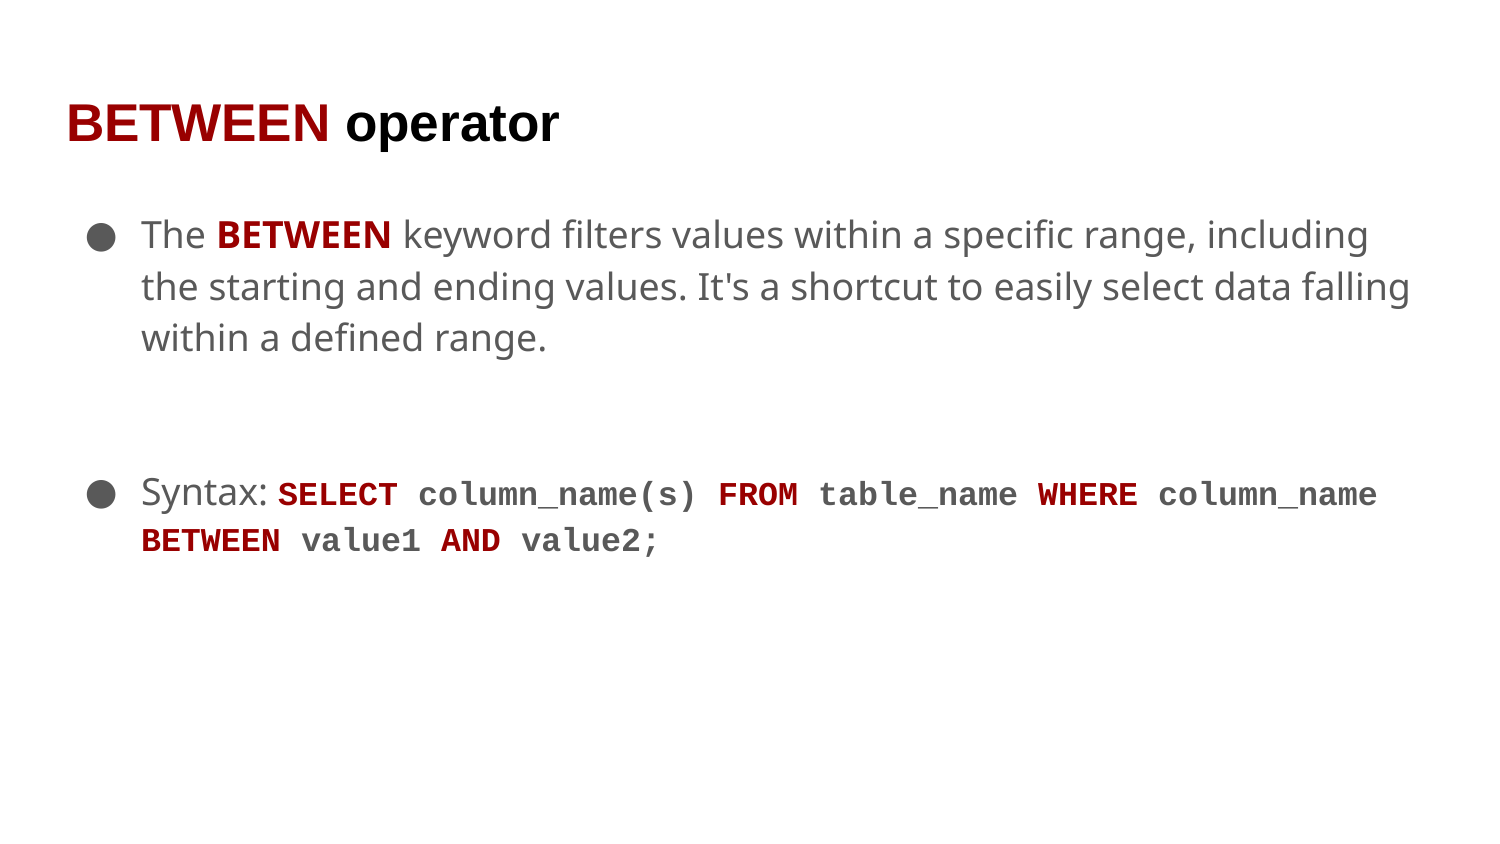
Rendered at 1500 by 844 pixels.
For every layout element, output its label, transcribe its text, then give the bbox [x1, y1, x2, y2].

list The BETWEEN keyword filters values within a specific range, including the starting and ending values. It's a shortcut to easily select data falling within a defined range. Syntax: SELECT column_name(s) FROM table_name WHERE column_name BETWEEN value1 AND value2; [51, 189, 1449, 750]
title BETWEEN operator [51, 72, 1449, 167]
